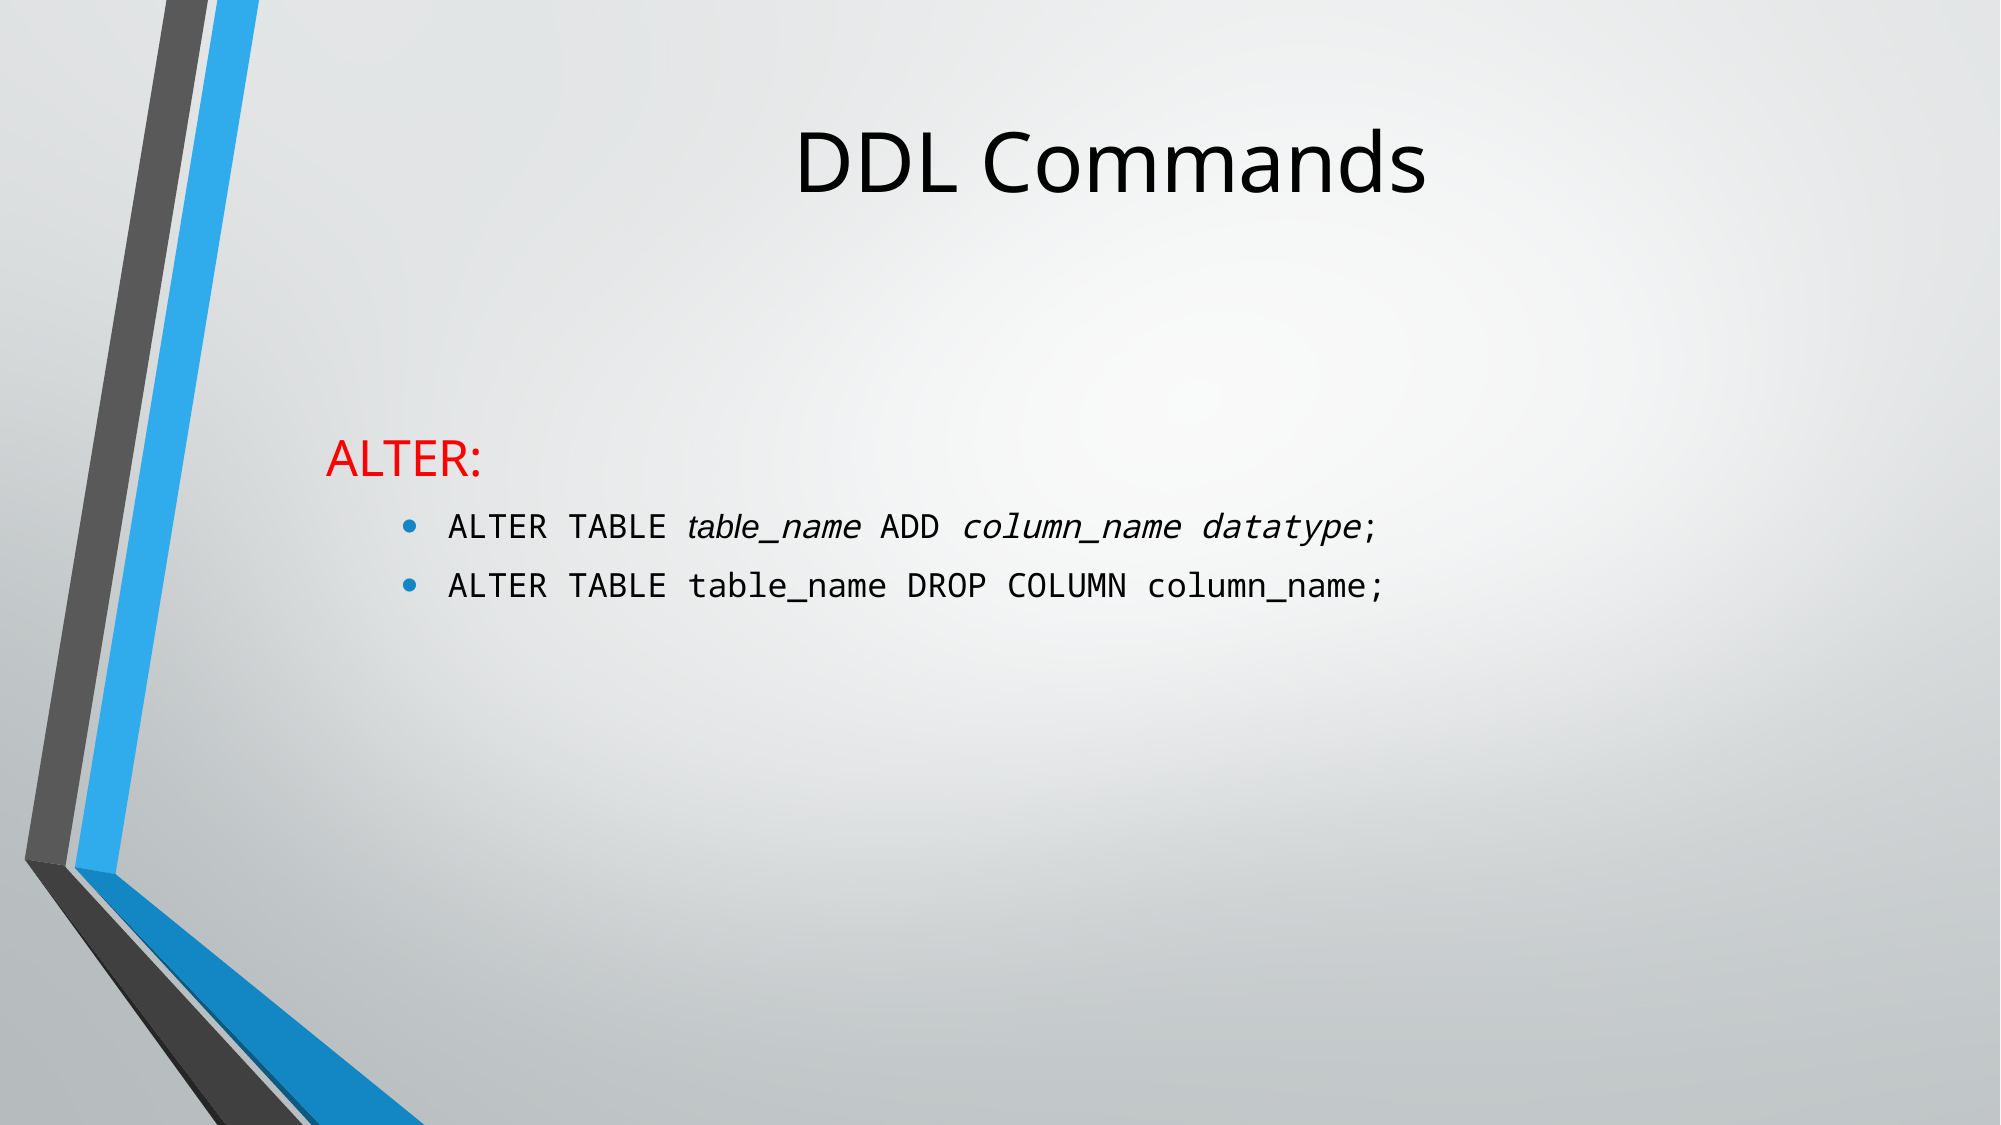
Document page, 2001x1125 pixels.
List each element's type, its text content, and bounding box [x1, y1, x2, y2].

list ALTER: ALTER TABLE table_name ADD column_name datatype; ALTER TABLE table_name DROP COLUMN column_name; [310, 299, 1600, 732]
title DDL Commands [289, 62, 1933, 256]
